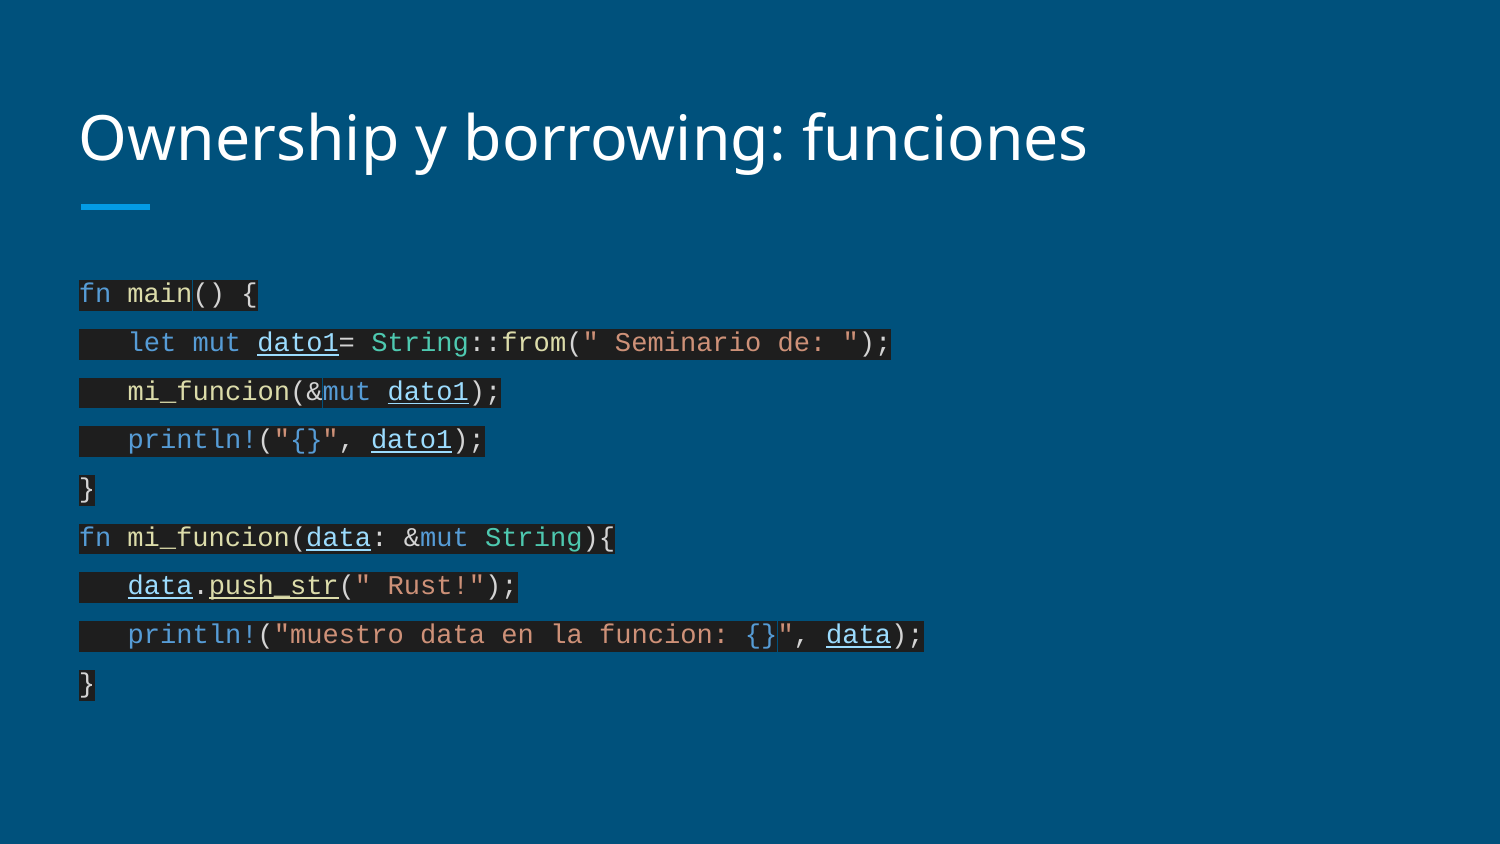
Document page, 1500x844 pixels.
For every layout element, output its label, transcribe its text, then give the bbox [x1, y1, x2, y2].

title Ownership y borrowing: funciones [63, 75, 1437, 188]
list fn main() { let mut dato1= String::from(" Seminario de: "); mi_funcion(&mut dato1); println!("{}", dato1); } fn mi_funcion(data: &mut String){ data.push_str(" Rust!"); println!("muestro data en la funcion: {}", data); } [63, 244, 1437, 750]
